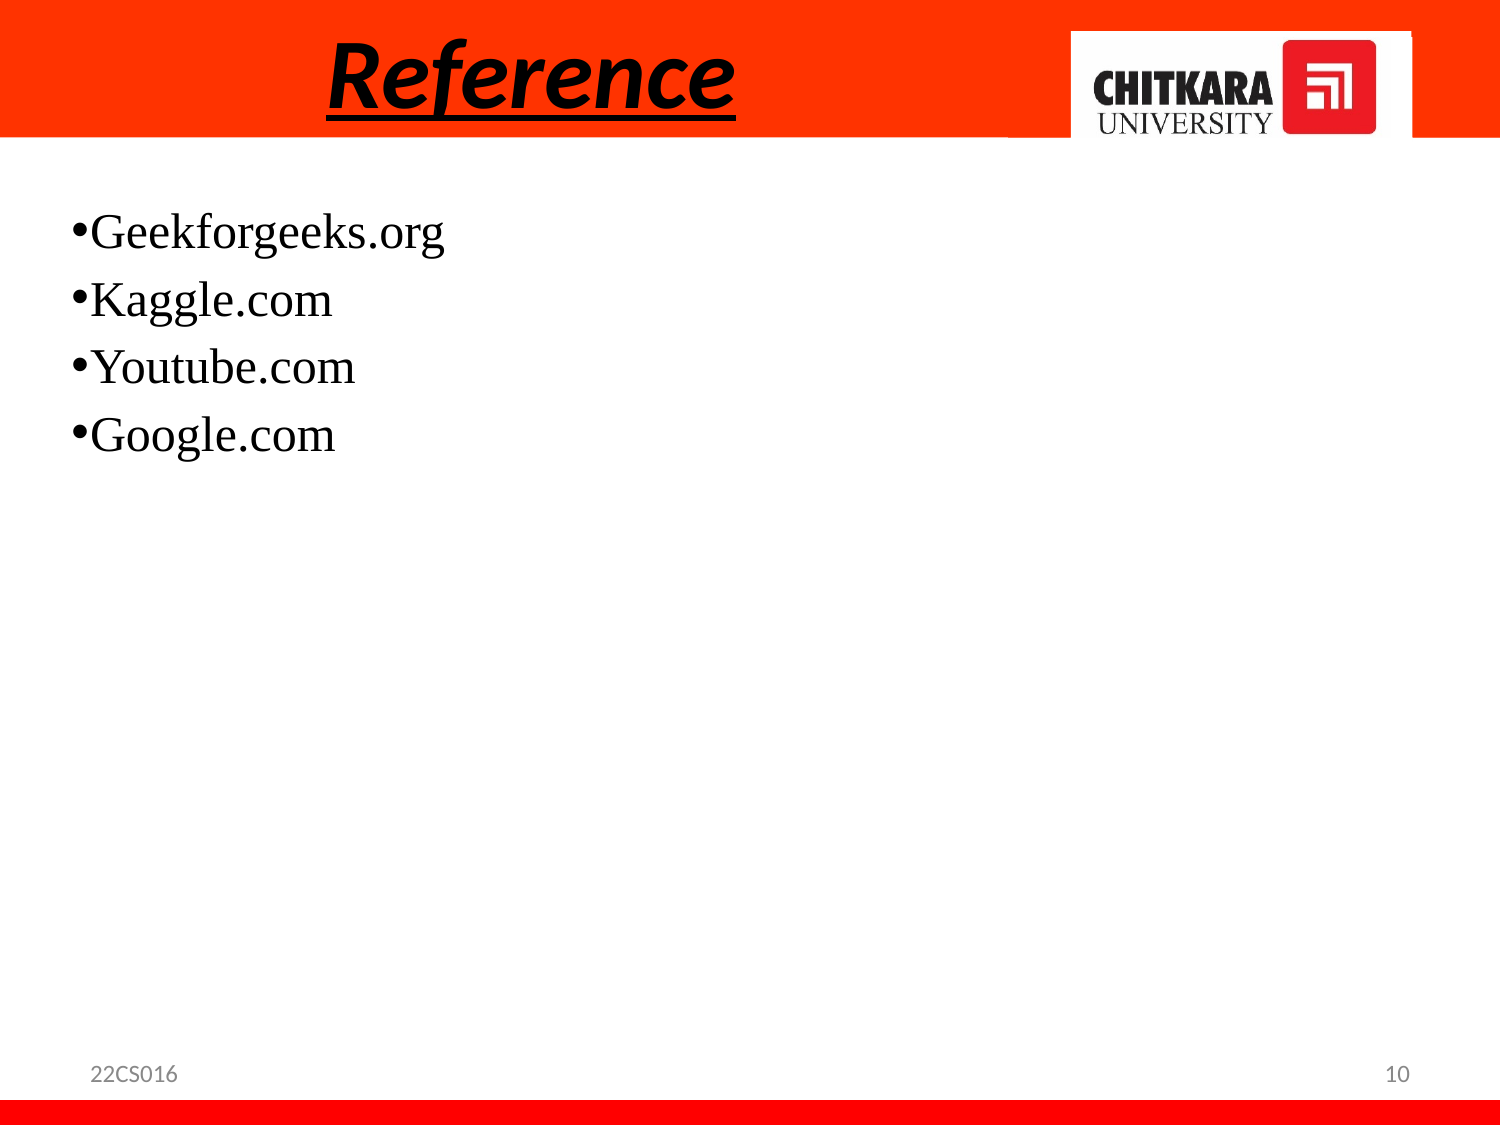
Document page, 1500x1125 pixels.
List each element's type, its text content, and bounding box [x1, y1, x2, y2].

slide_number 10 [1074, 1042, 1425, 1103]
list Geekforgeeks.org Kaggle.com Youtube.com Google.com [56, 191, 1407, 934]
slide_number 22CS016 [75, 1042, 425, 1103]
picture [1074, 37, 1391, 138]
title Reference [0, 0, 1063, 138]
